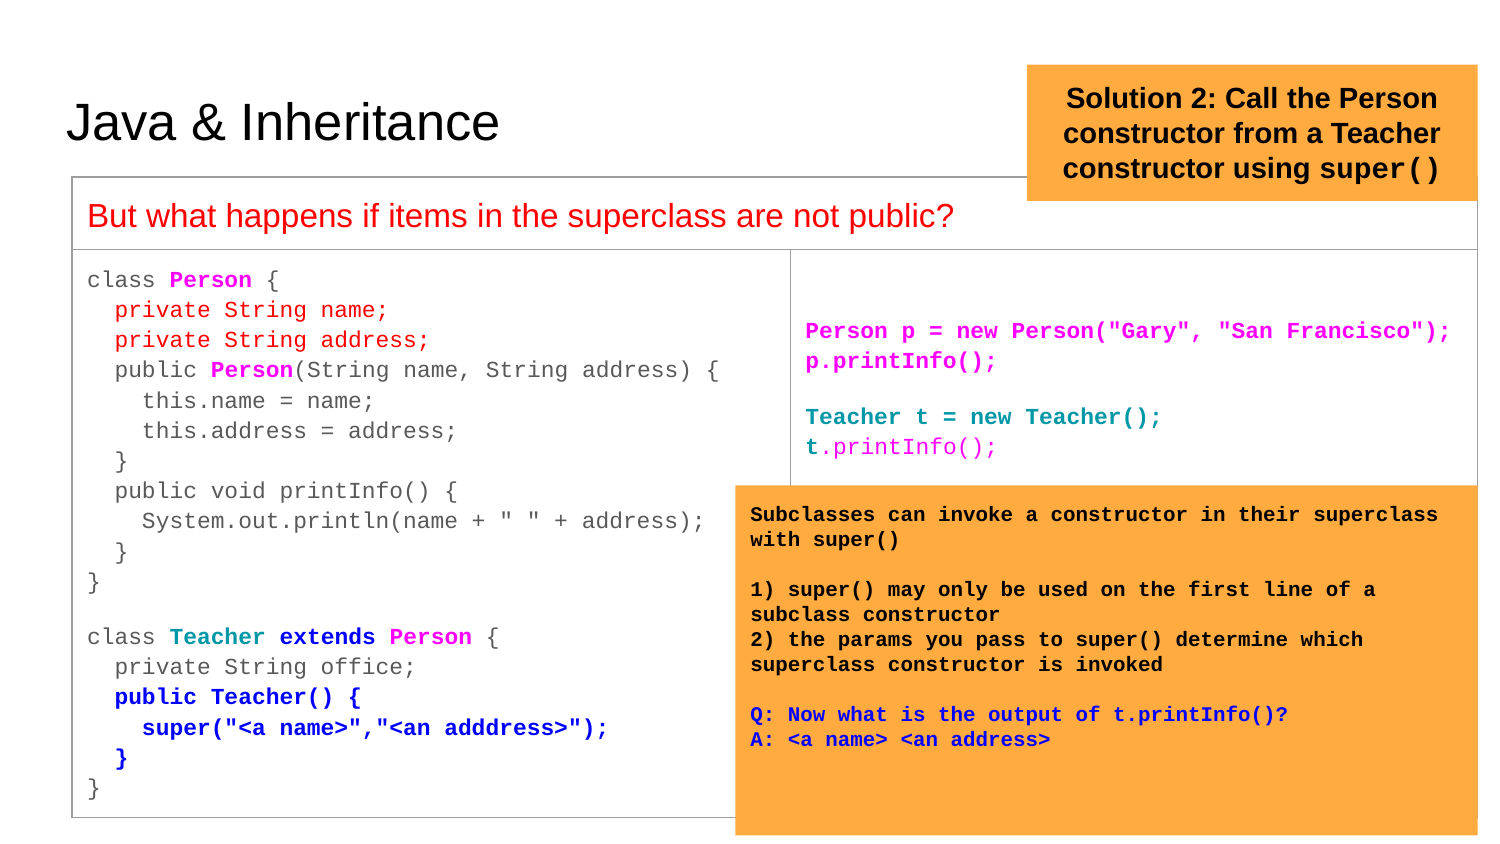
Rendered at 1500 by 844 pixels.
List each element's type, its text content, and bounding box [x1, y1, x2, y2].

table_cell Person p = new Person("Gary", "San Francisco"); p.printInfo(); Teacher t = new Teacher(); t.printInfo(); [791, 250, 1477, 485]
table_header But what happens if items in the superclass are not public? [73, 178, 1477, 249]
table_cell class Person { private String name; private String address; public Person(String name, String address) { this.name = name; this.address = address; } public void printInfo() { System.out.println(name + " " + address); } } class Teacher extends Person { private String office; public Teacher() { super("<a name>","<an adddress>"); } } [73, 250, 790, 817]
text_box Solution 2: Call the Person constructor from a Teacher constructor using super() [1026, 64, 1478, 201]
title Java & Inheritance [51, 72, 1026, 167]
text_box Subclasses can invoke a constructor in their superclass with super() 1) super() may only be used on the first line of a subclass constructor 2) the params you pass to super() determine which superclass constructor is invoked Q: Now what is the output of t.printInfo()? A: <a name> <an address> [735, 485, 1478, 836]
